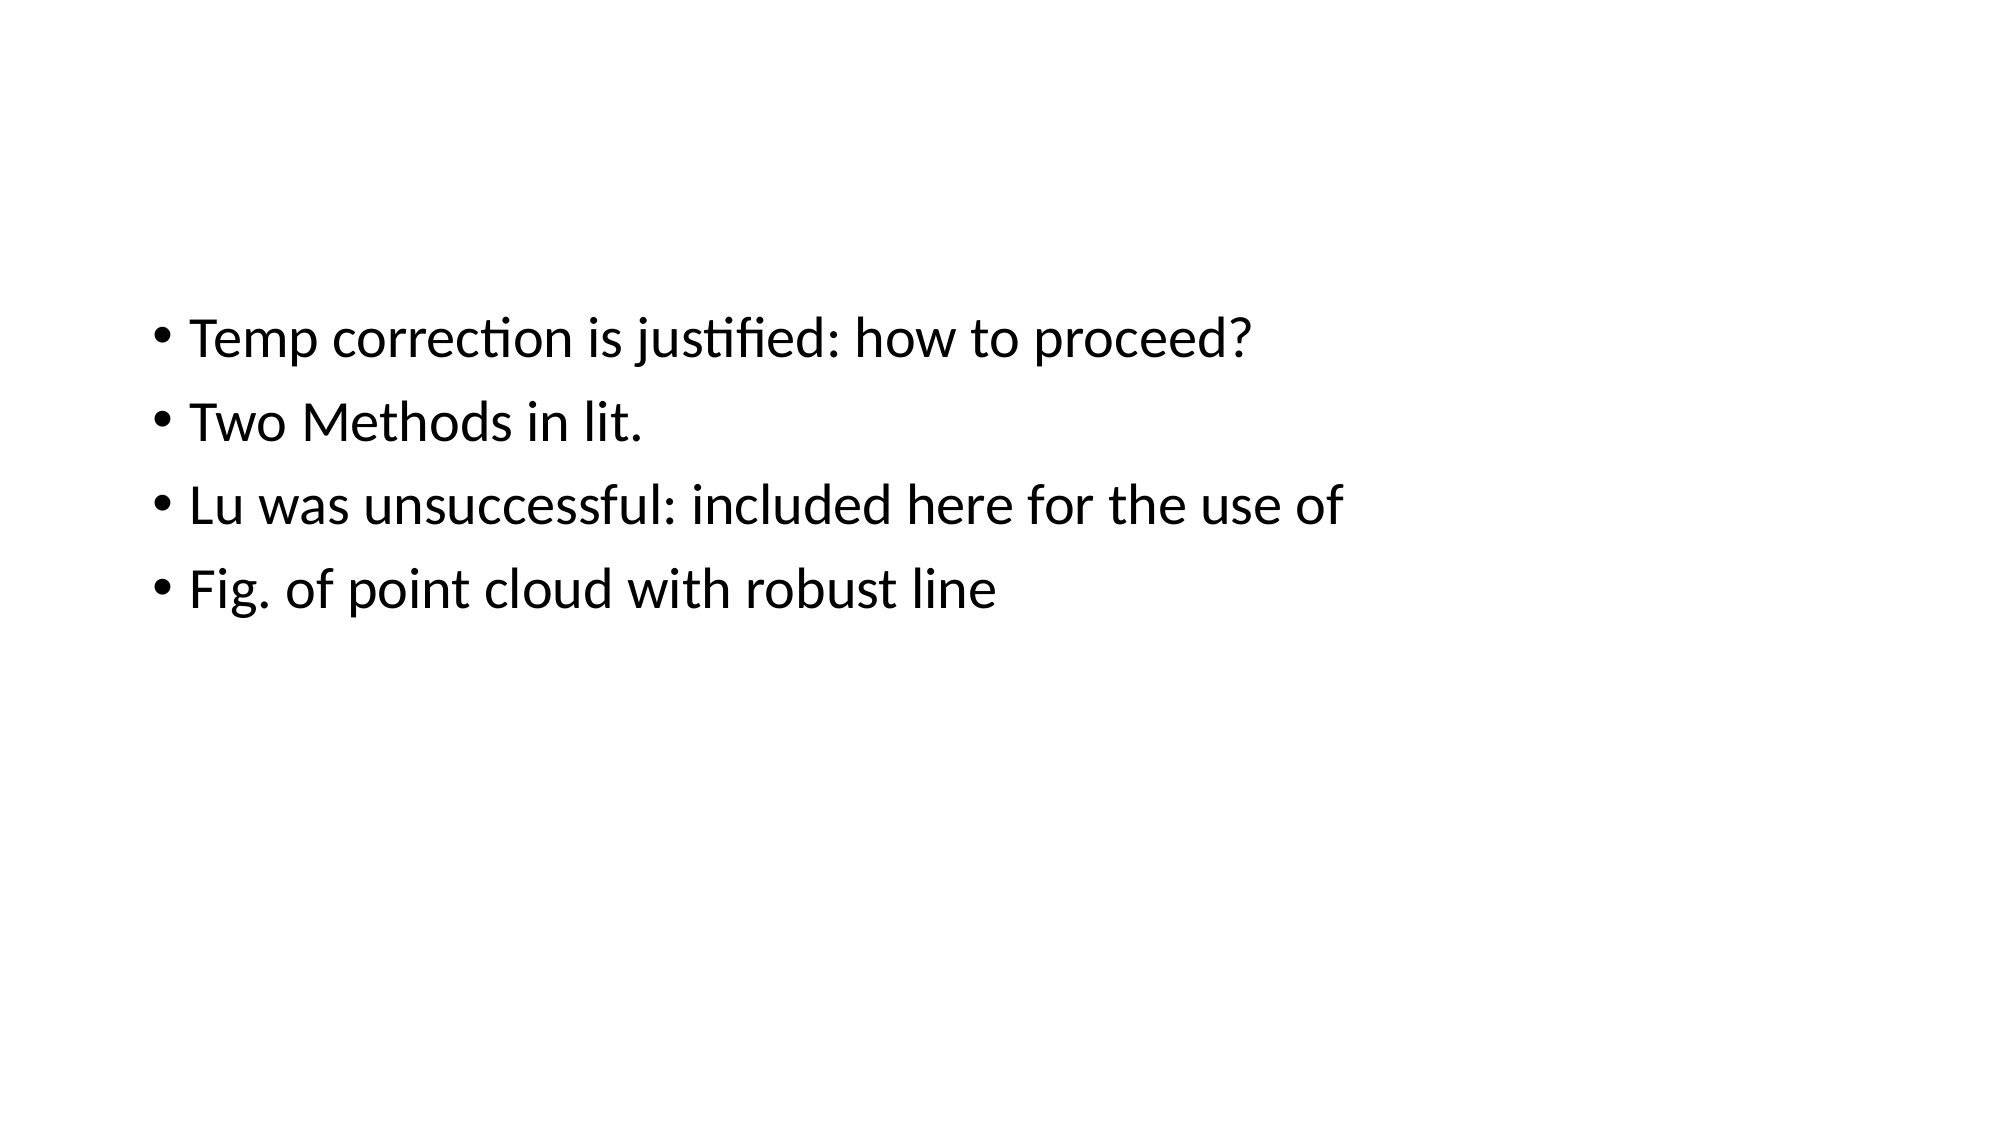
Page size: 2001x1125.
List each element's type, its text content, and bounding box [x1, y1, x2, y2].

list Temp correction is justified: how to proceed? Two Methods in lit. Lu was unsuccessful: included here for the use of Fig. of point cloud with robust line [137, 299, 1863, 1014]
